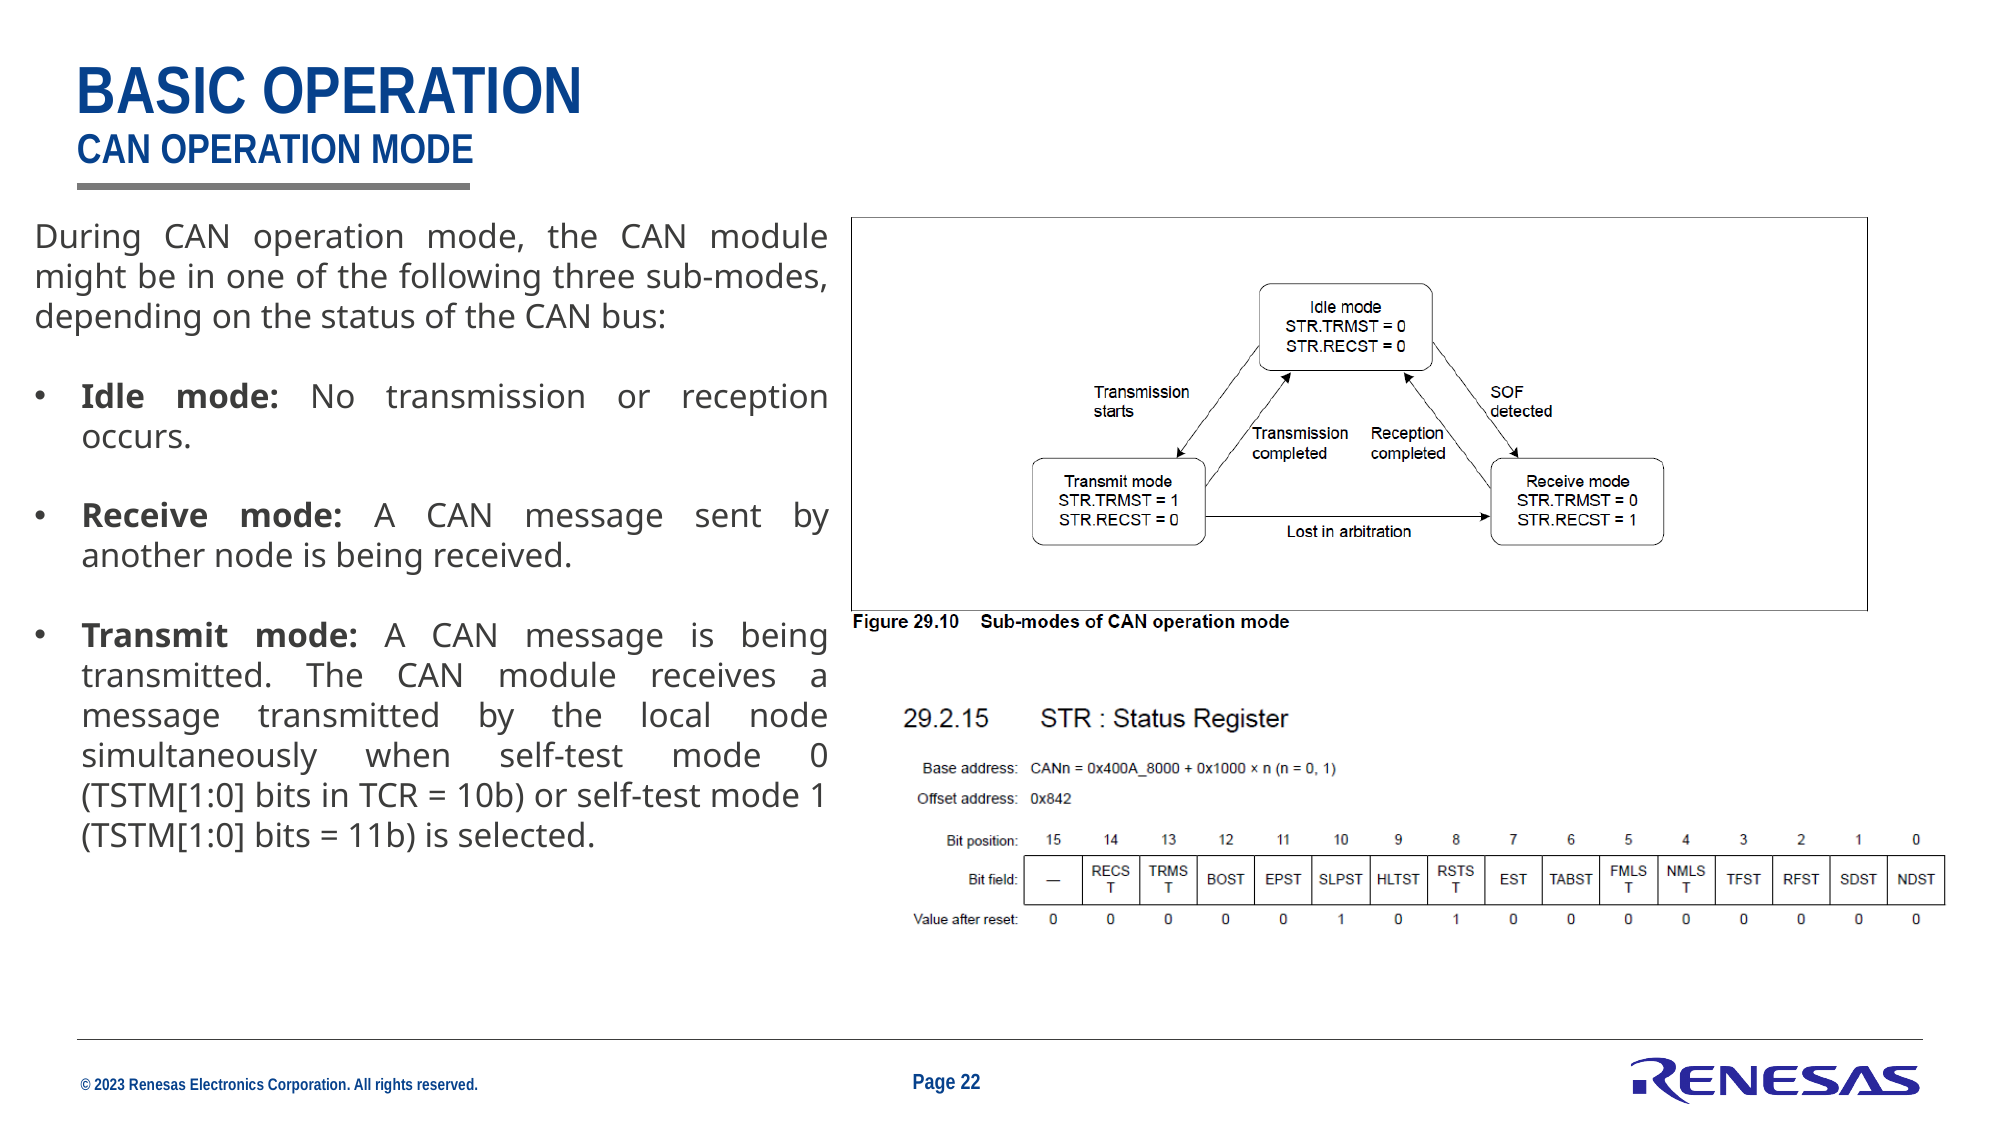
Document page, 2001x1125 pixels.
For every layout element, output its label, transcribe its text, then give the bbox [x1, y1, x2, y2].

picture [837, 207, 1889, 653]
picture [1628, 1055, 1923, 1106]
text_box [887, 699, 1964, 942]
title BASIC OPERATION CAN Operation mode [76, 54, 1920, 173]
text_box During CAN operation mode, the CAN module might be in one of the following three sub-modes, depending on the status of the CAN bus: Idle mode: No transmission or reception occurs. Receive mode: A CAN message sent by another node is being received. Transmit mode: A CAN message is being transmitted. The CAN module receives a message transmitted by the local node simultaneously when self-test mode 0 (TSTM[1:0] bits in TCR = 10b) or self-test mode 1 (TSTM[1:0] bits = 11b) is selected. [19, 207, 845, 862]
